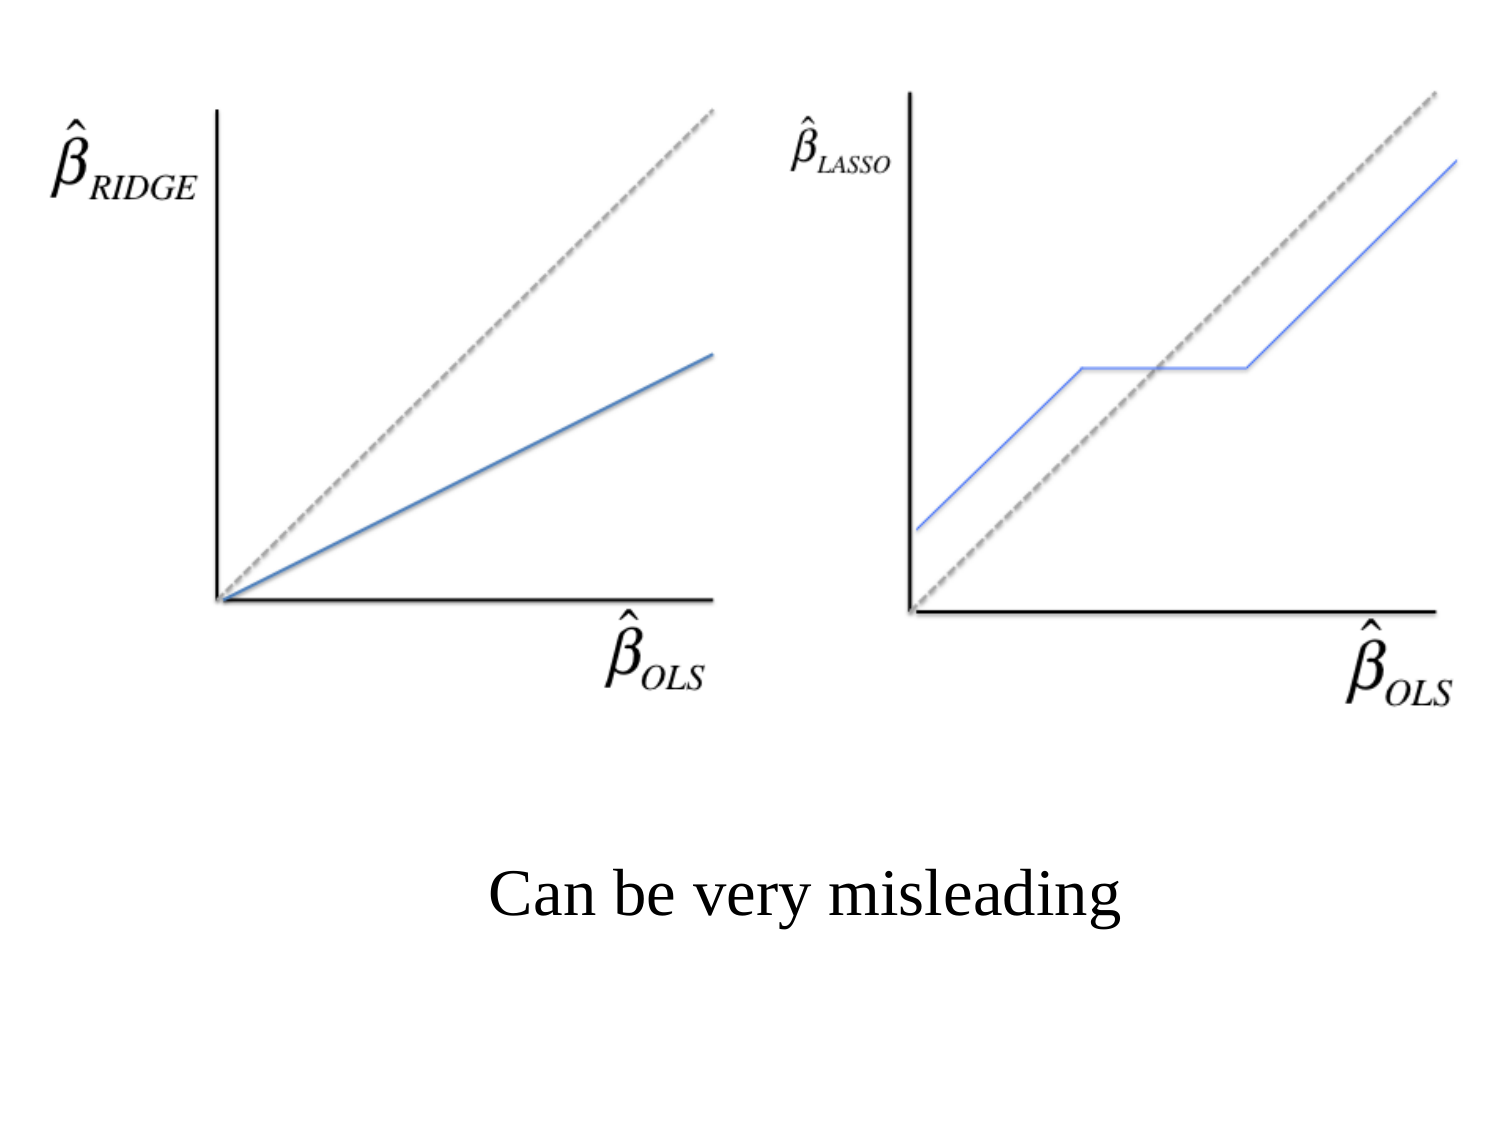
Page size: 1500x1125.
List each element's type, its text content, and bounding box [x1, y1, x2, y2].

text_box Can be very misleading [474, 841, 1250, 937]
picture [783, 88, 1464, 714]
picture [43, 104, 721, 699]
